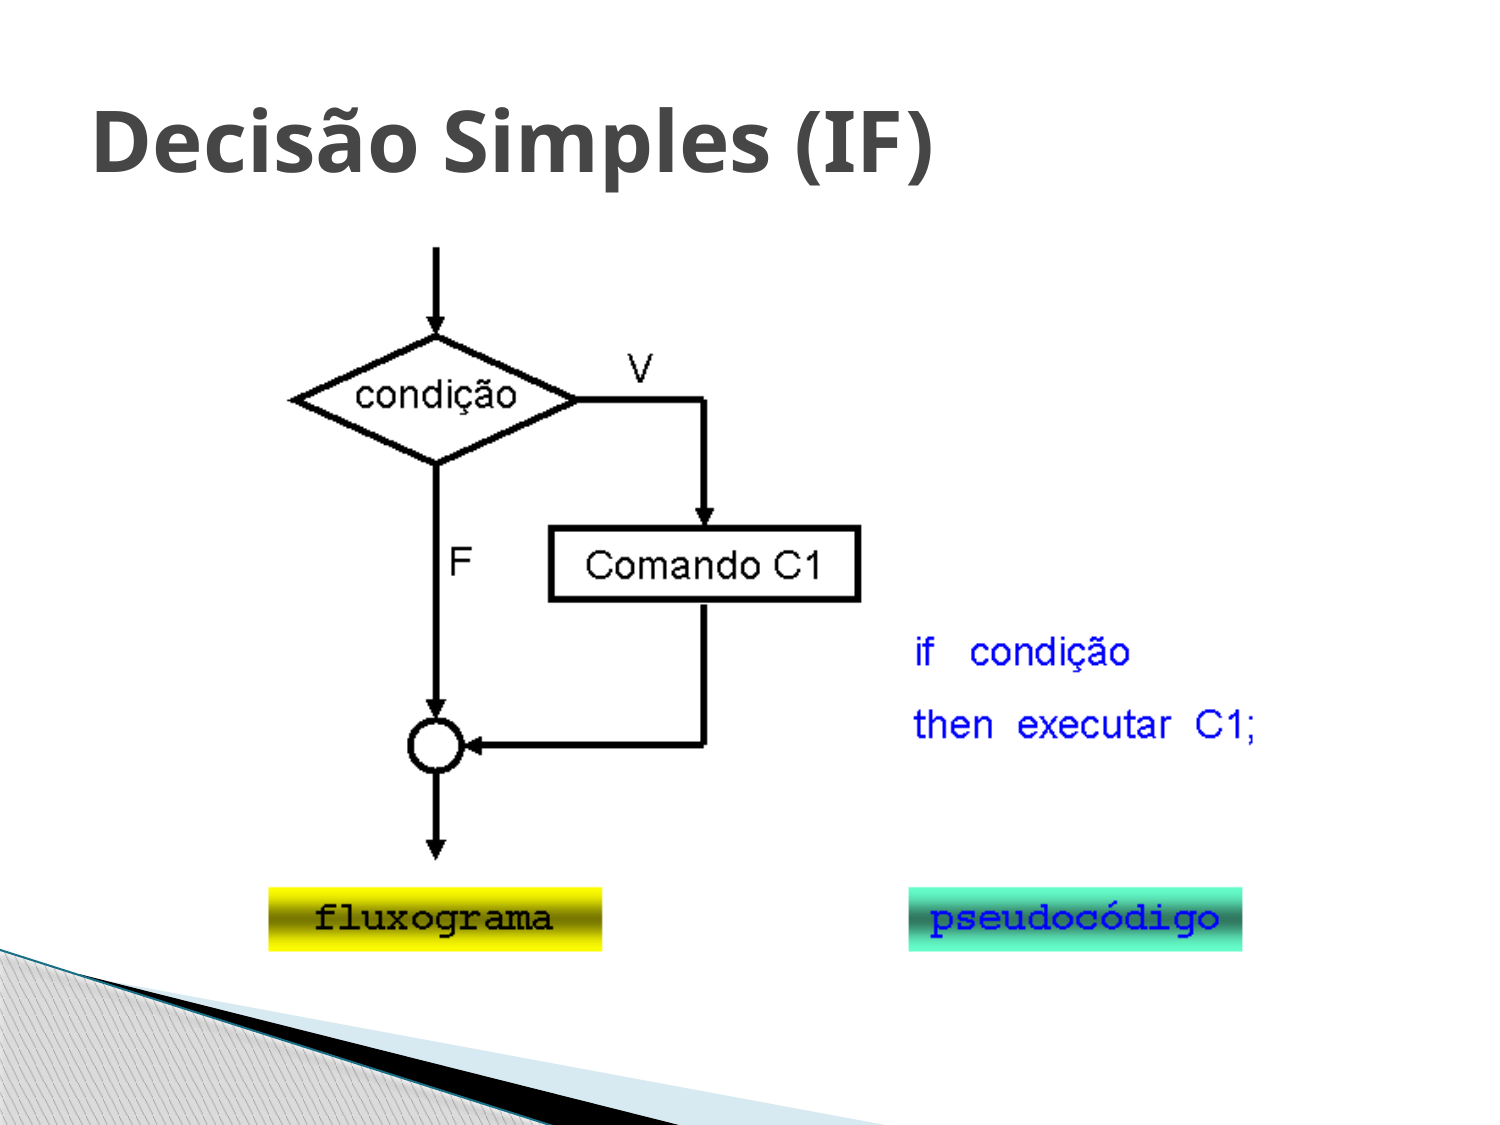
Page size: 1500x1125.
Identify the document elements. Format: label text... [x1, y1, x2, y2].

title Decisão Simples (IF) [75, 45, 1425, 233]
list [257, 234, 1263, 963]
